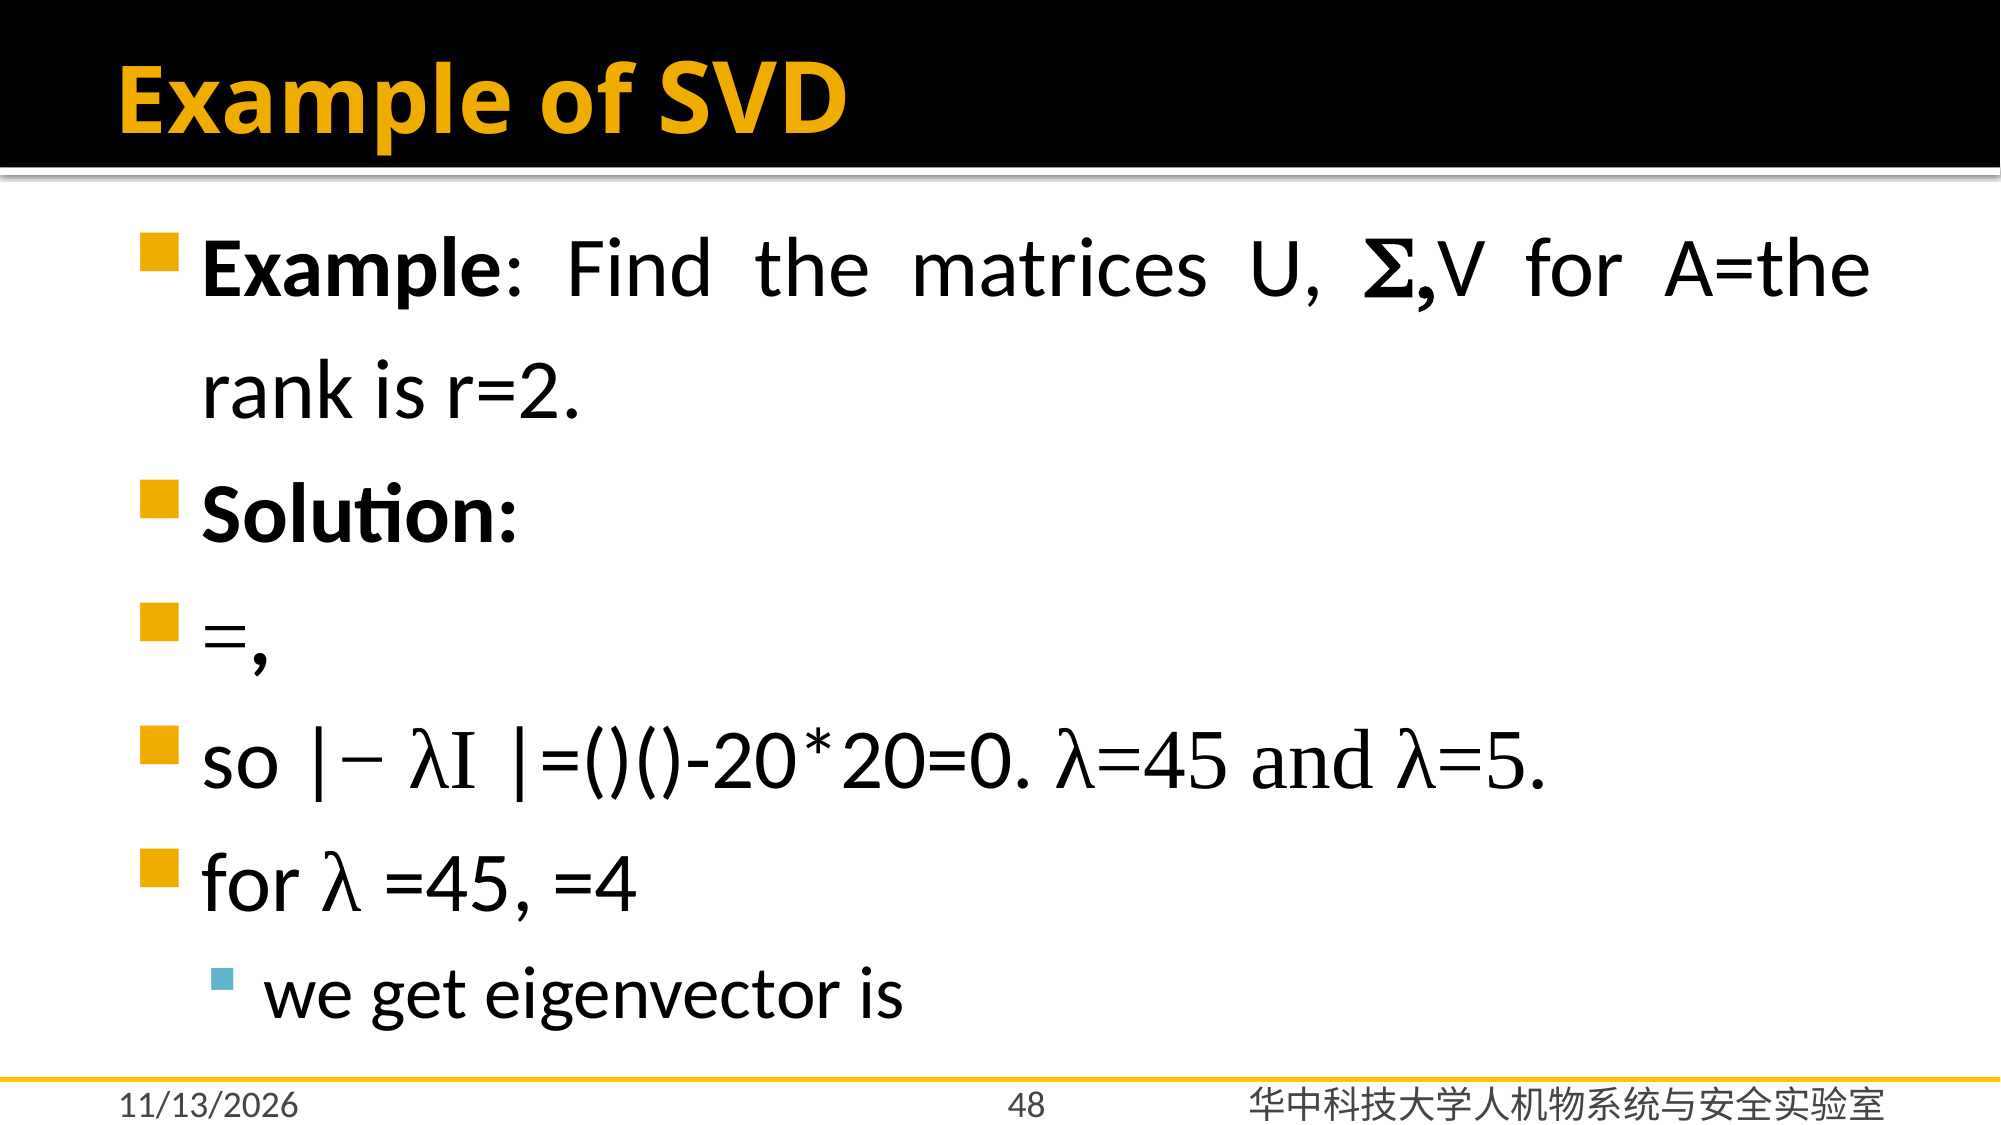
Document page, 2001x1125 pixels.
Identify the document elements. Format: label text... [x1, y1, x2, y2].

title Example of SVD [99, 12, 1750, 175]
slide_number 48 [900, 1079, 1061, 1125]
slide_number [99, 1080, 567, 1125]
